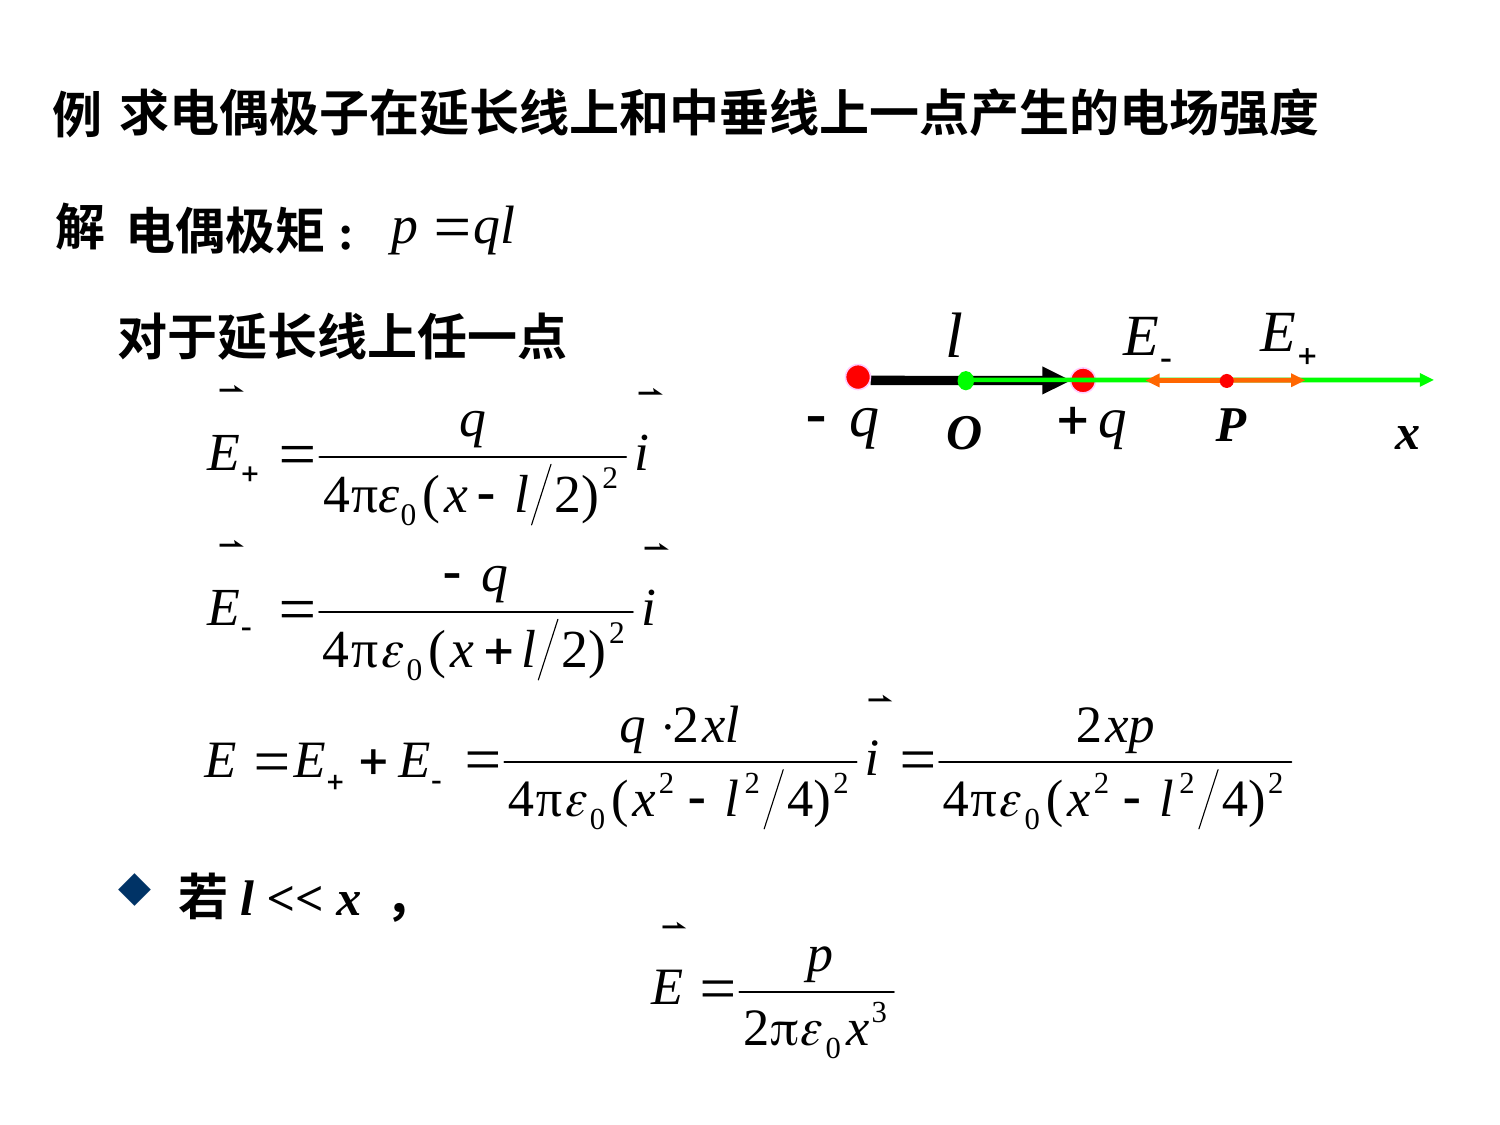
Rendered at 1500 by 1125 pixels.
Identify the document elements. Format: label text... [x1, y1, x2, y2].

text_box 解 [41, 187, 121, 263]
text_box [1221, 374, 1233, 378]
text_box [797, 395, 894, 462]
text_box 求电偶极子在延长线上和中垂线上一点产生的电场强度 [205, 83, 1442, 149]
text_box 若l << x ，则 [100, 857, 502, 933]
text_box [1071, 367, 1096, 377]
text_box 例 [37, 75, 205, 151]
text_box 对于延长线上任一点 [102, 298, 788, 374]
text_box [197, 385, 668, 538]
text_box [454, 692, 886, 842]
text_box 电偶极矩: [110, 192, 370, 267]
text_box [197, 540, 677, 693]
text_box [375, 184, 538, 267]
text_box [1249, 287, 1329, 376]
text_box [937, 287, 987, 374]
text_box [194, 720, 449, 800]
text_box [845, 364, 871, 390]
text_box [641, 921, 904, 1071]
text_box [1113, 292, 1192, 381]
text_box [889, 692, 1301, 842]
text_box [930, 379, 1436, 468]
